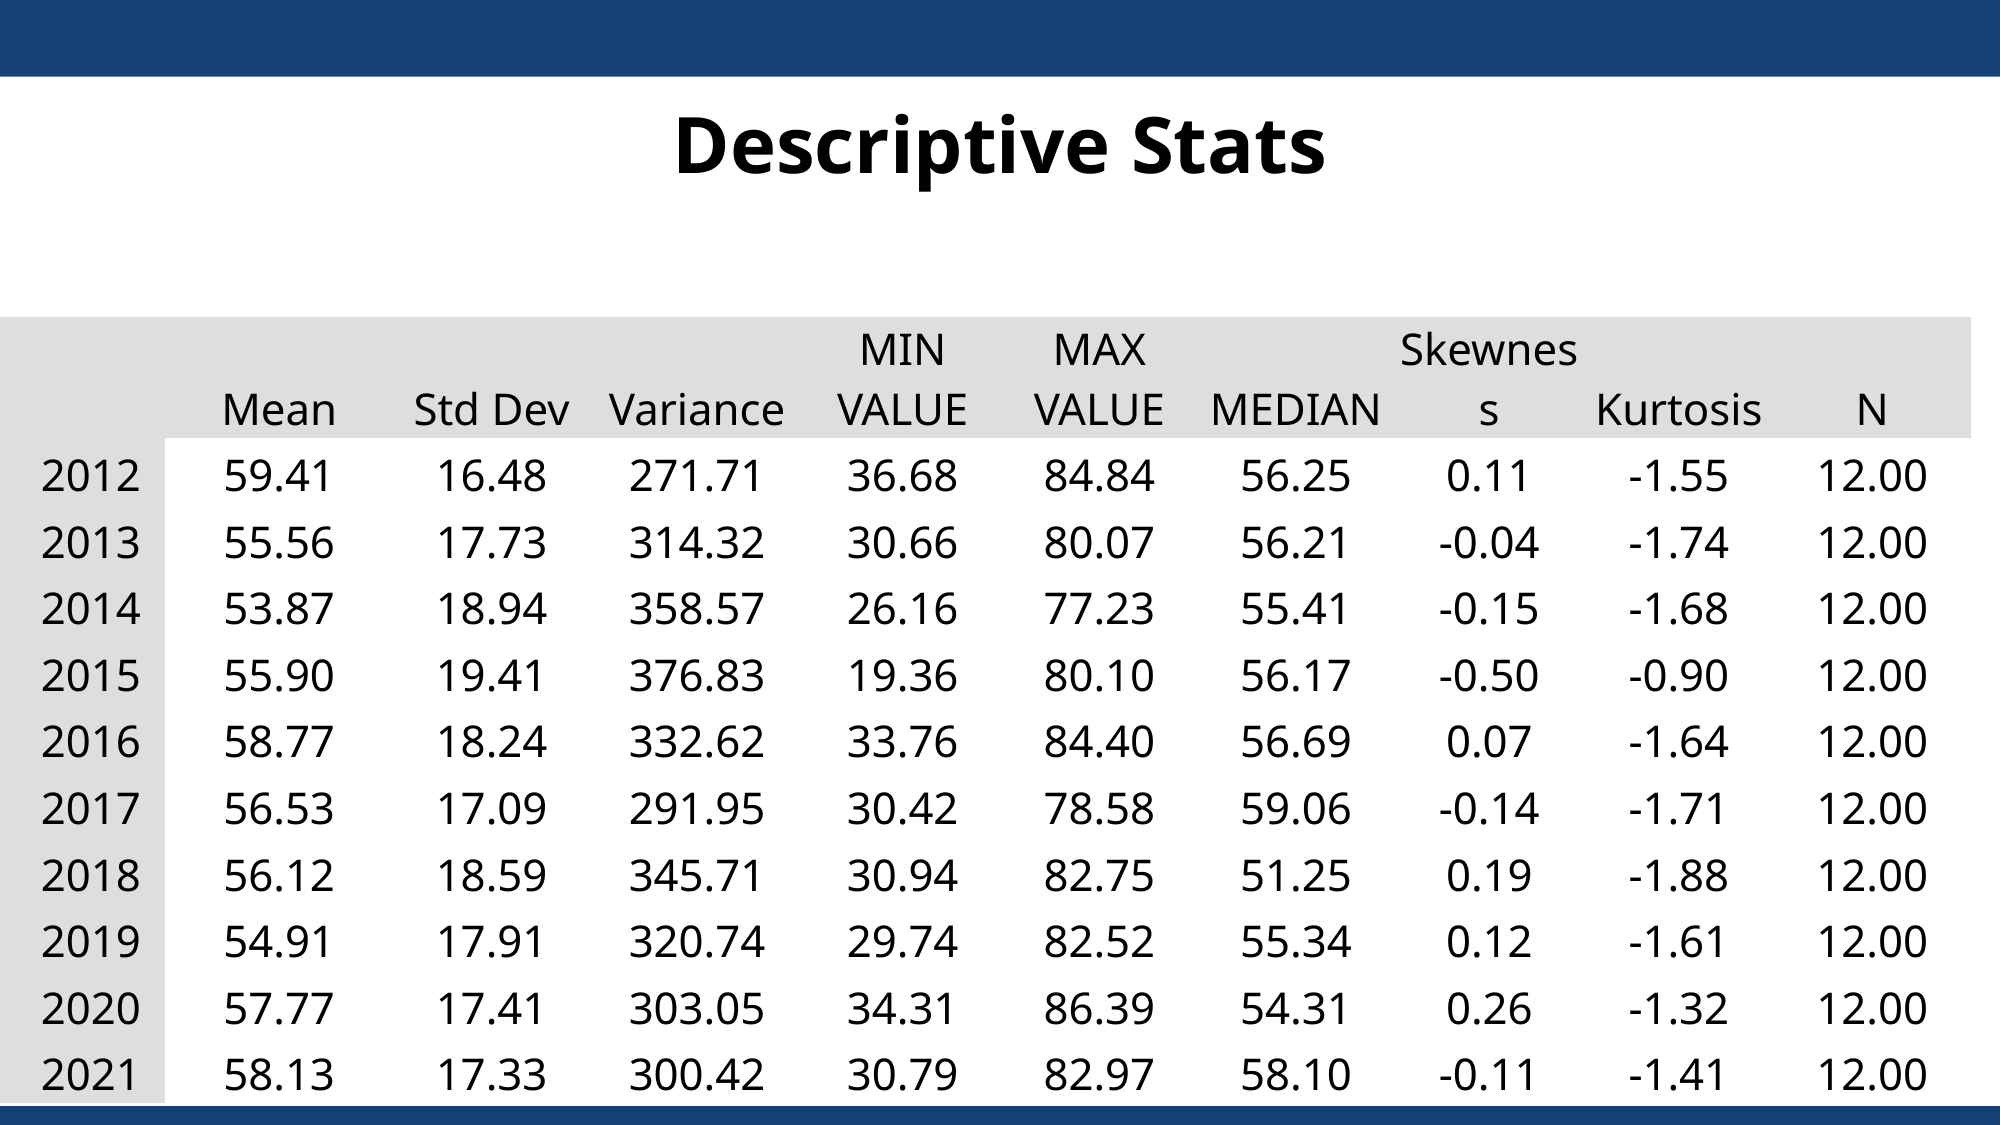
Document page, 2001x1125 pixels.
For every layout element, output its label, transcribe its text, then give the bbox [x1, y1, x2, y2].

table_header MAX VALUE [1001, 317, 1198, 438]
table_cell -1.74 [1584, 504, 1774, 571]
table_cell 36.68 [804, 438, 1001, 504]
table_cell 345.71 [590, 837, 804, 904]
table_cell 82.75 [1001, 837, 1198, 904]
table_cell 34.31 [804, 970, 1001, 1037]
table_header N [1774, 317, 1971, 438]
table_cell 12.00 [1774, 1037, 1971, 1103]
table_cell 18.94 [393, 571, 590, 638]
table_header Kurtosis [1584, 317, 1774, 438]
table_cell 26.16 [804, 571, 1001, 638]
table_cell 0.11 [1394, 438, 1584, 504]
table_cell 86.39 [1001, 970, 1198, 1037]
table_cell 17.41 [393, 970, 590, 1037]
table_cell -0.50 [1394, 638, 1584, 704]
table_cell 19.36 [804, 638, 1001, 704]
table_cell 2021 [0, 1037, 165, 1103]
table_cell -1.71 [1584, 771, 1774, 837]
table_cell 12.00 [1774, 704, 1971, 771]
table_cell 82.97 [1001, 1037, 1198, 1103]
table_cell 358.57 [590, 571, 804, 638]
table_cell 2014 [0, 571, 165, 638]
table_cell 56.12 [165, 837, 393, 904]
table_cell 30.66 [804, 504, 1001, 571]
table_cell 271.71 [590, 438, 804, 504]
table_cell 56.21 [1198, 504, 1394, 571]
table_cell 2013 [0, 504, 165, 571]
table_cell -1.32 [1584, 970, 1774, 1037]
table_cell 84.84 [1001, 438, 1198, 504]
table_cell 19.41 [393, 638, 590, 704]
table_cell 291.95 [590, 771, 804, 837]
table_cell 12.00 [1774, 438, 1971, 504]
table_cell -0.11 [1394, 1037, 1584, 1103]
table_cell 33.76 [804, 704, 1001, 771]
table_cell 51.25 [1198, 837, 1394, 904]
table_cell 17.33 [393, 1037, 590, 1103]
table_header [0, 317, 165, 438]
table_cell 80.07 [1001, 504, 1198, 571]
table_cell 376.83 [590, 638, 804, 704]
table_cell 55.34 [1198, 904, 1394, 970]
table_cell 2015 [0, 638, 165, 704]
table_cell 17.91 [393, 904, 590, 970]
table_cell 30.42 [804, 771, 1001, 837]
table_cell 12.00 [1774, 837, 1971, 904]
table_cell -0.15 [1394, 571, 1584, 638]
table_cell -1.55 [1584, 438, 1774, 504]
table_cell -1.61 [1584, 904, 1774, 970]
table_cell 55.41 [1198, 571, 1394, 638]
table_header Std Dev [393, 317, 590, 438]
table_cell -0.90 [1584, 638, 1774, 704]
table_cell -1.88 [1584, 837, 1774, 904]
table_cell -1.41 [1584, 1037, 1774, 1103]
table_header Skewness [1394, 317, 1584, 438]
table_cell 314.32 [590, 504, 804, 571]
table_cell 12.00 [1774, 771, 1971, 837]
table_header Mean [165, 317, 393, 438]
table_cell 0.26 [1394, 970, 1584, 1037]
table_cell 303.05 [590, 970, 804, 1037]
table_cell 53.87 [165, 571, 393, 638]
table_cell 54.31 [1198, 970, 1394, 1037]
table_cell 2020 [0, 970, 165, 1037]
table_cell 56.53 [165, 771, 393, 837]
table_cell 84.40 [1001, 704, 1198, 771]
table_cell 320.74 [590, 904, 804, 970]
table_cell 2016 [0, 704, 165, 771]
table_cell 59.06 [1198, 771, 1394, 837]
table_cell 59.41 [165, 438, 393, 504]
table_cell 17.09 [393, 771, 590, 837]
table_cell 2018 [0, 837, 165, 904]
table_cell 0.12 [1394, 904, 1584, 970]
table_cell 58.10 [1198, 1037, 1394, 1103]
table_cell 2012 [0, 438, 165, 504]
table_cell -1.68 [1584, 571, 1774, 638]
table_header Variance [590, 317, 804, 438]
table_cell 56.25 [1198, 438, 1394, 504]
table_cell 12.00 [1774, 904, 1971, 970]
table_cell 56.69 [1198, 704, 1394, 771]
table_cell 55.56 [165, 504, 393, 571]
table_cell 17.73 [393, 504, 590, 571]
table_cell -1.64 [1584, 704, 1774, 771]
table_cell 77.23 [1001, 571, 1198, 638]
table_cell 18.59 [393, 837, 590, 904]
table_cell -0.14 [1394, 771, 1584, 837]
table_cell 78.58 [1001, 771, 1198, 837]
table_cell 58.13 [165, 1037, 393, 1103]
table_cell 12.00 [1774, 638, 1971, 704]
table_cell 57.77 [165, 970, 393, 1037]
table_header MIN VALUE [804, 317, 1001, 438]
table_cell 332.62 [590, 704, 804, 771]
table_cell 12.00 [1774, 571, 1971, 638]
table_cell 16.48 [393, 438, 590, 504]
table_cell 300.42 [590, 1037, 804, 1103]
table_cell 2019 [0, 904, 165, 970]
table_cell 30.79 [804, 1037, 1001, 1103]
table_cell 12.00 [1774, 504, 1971, 571]
table_header MEDIAN [1198, 317, 1394, 438]
table_cell 0.07 [1394, 704, 1584, 771]
table_cell 55.90 [165, 638, 393, 704]
table_cell 80.10 [1001, 638, 1198, 704]
table_cell 58.77 [165, 704, 393, 771]
table_cell 30.94 [804, 837, 1001, 904]
table_cell -0.04 [1394, 504, 1584, 571]
table_cell 0.19 [1394, 837, 1584, 904]
table_cell 54.91 [165, 904, 393, 970]
table_cell 29.74 [804, 904, 1001, 970]
title Descriptive Stats [99, 90, 1900, 196]
table_cell 2017 [0, 771, 165, 837]
table_cell 18.24 [393, 704, 590, 771]
table_cell 82.52 [1001, 904, 1198, 970]
table_cell 56.17 [1198, 638, 1394, 704]
table_cell 12.00 [1774, 970, 1971, 1037]
